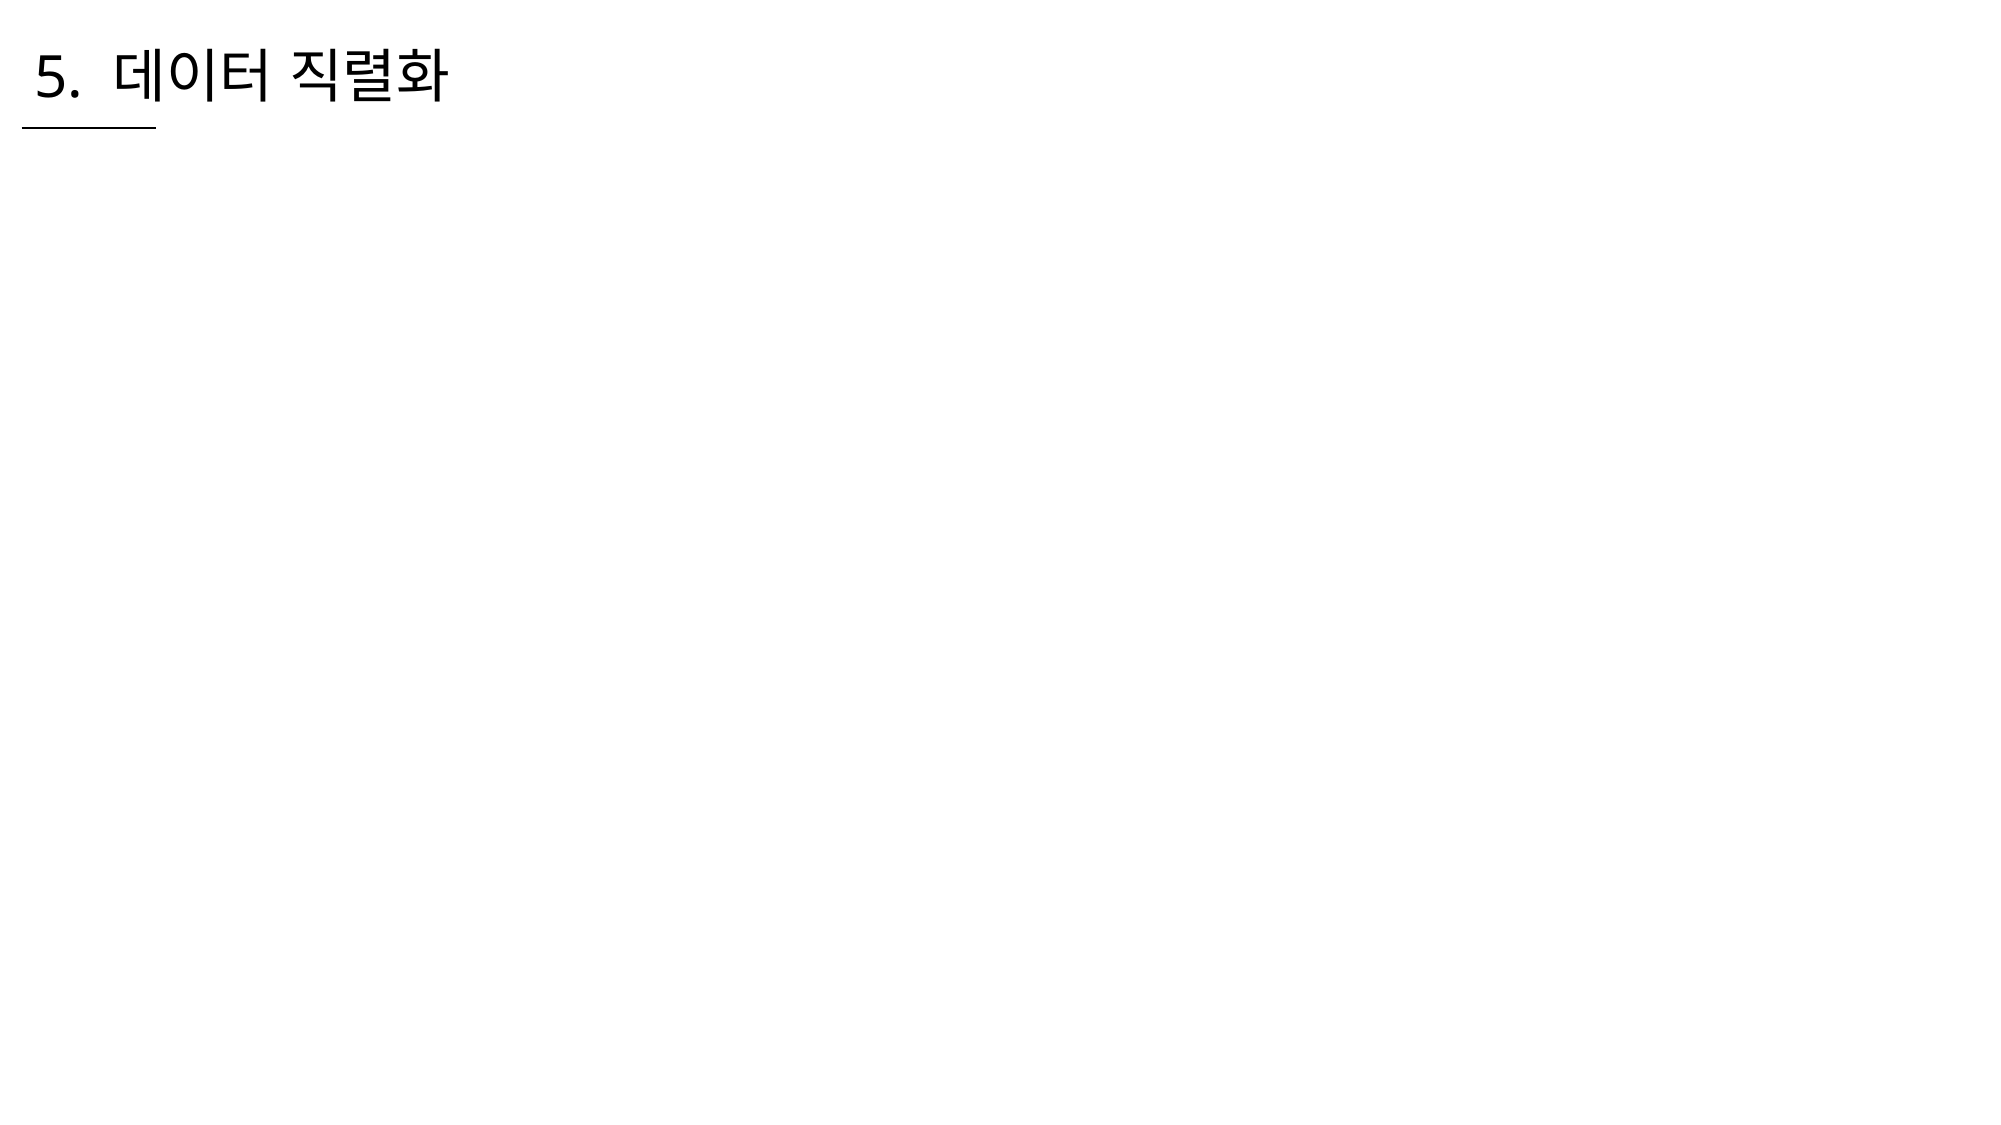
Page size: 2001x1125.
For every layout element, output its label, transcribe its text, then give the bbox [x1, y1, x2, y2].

text_box 5. 데이터 직렬화 [19, 31, 465, 117]
